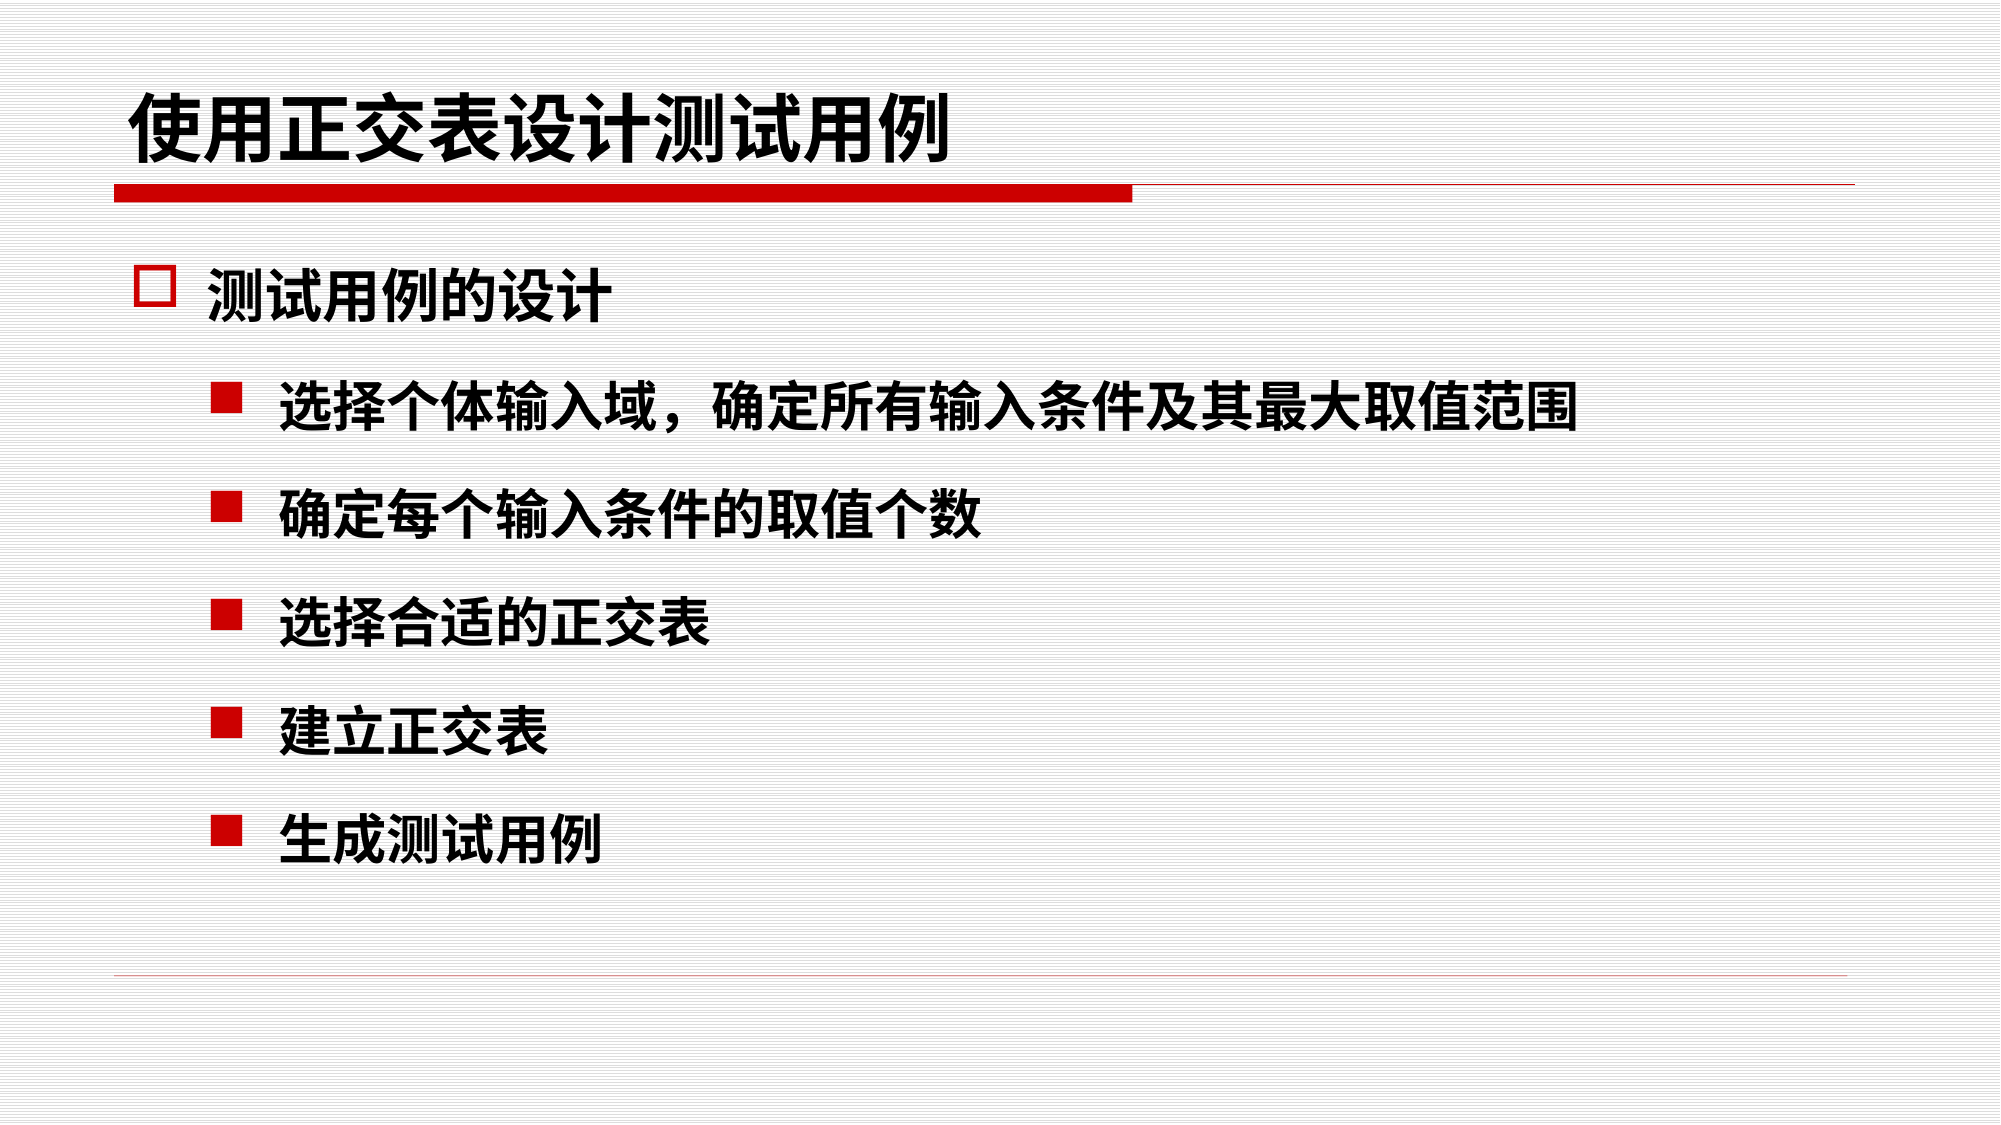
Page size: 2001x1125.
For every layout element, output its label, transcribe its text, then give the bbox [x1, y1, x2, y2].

list 测试用例的设计 选择个体输入域，确定所有输入条件及其最大取值范围 确定每个输入条件的取值个数 选择合适的正交表 建立正交表 生成测试用例 [114, 216, 1865, 917]
title 使用正交表设计测试用例 [112, 42, 1863, 179]
